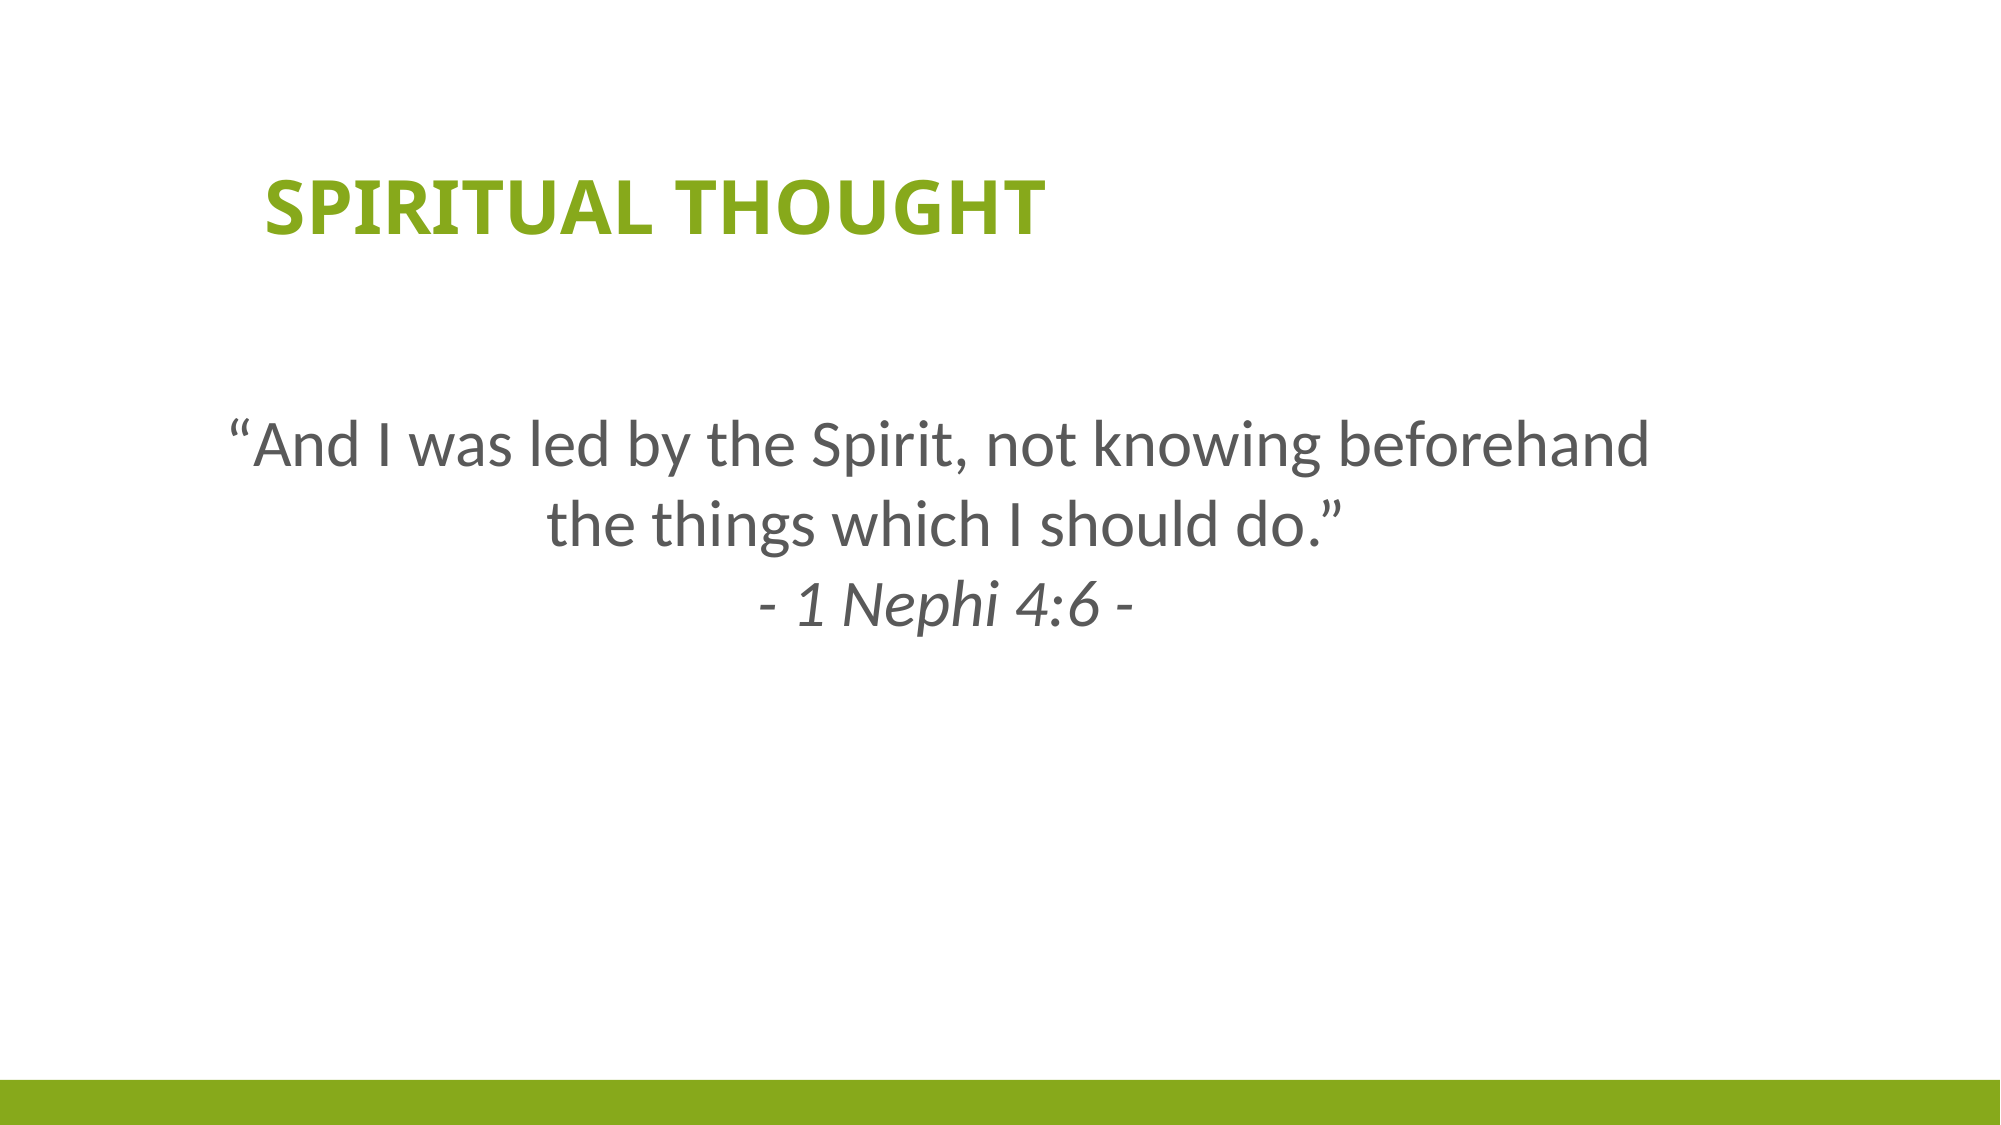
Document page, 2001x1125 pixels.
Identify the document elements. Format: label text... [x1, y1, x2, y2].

text_box “And I was led by the Spirit, not knowing beforehand the things which I should do.” - 1 Nephi 4:6 - [126, 392, 1767, 647]
title SPIRITUAL THOUGHT [249, 70, 1750, 259]
